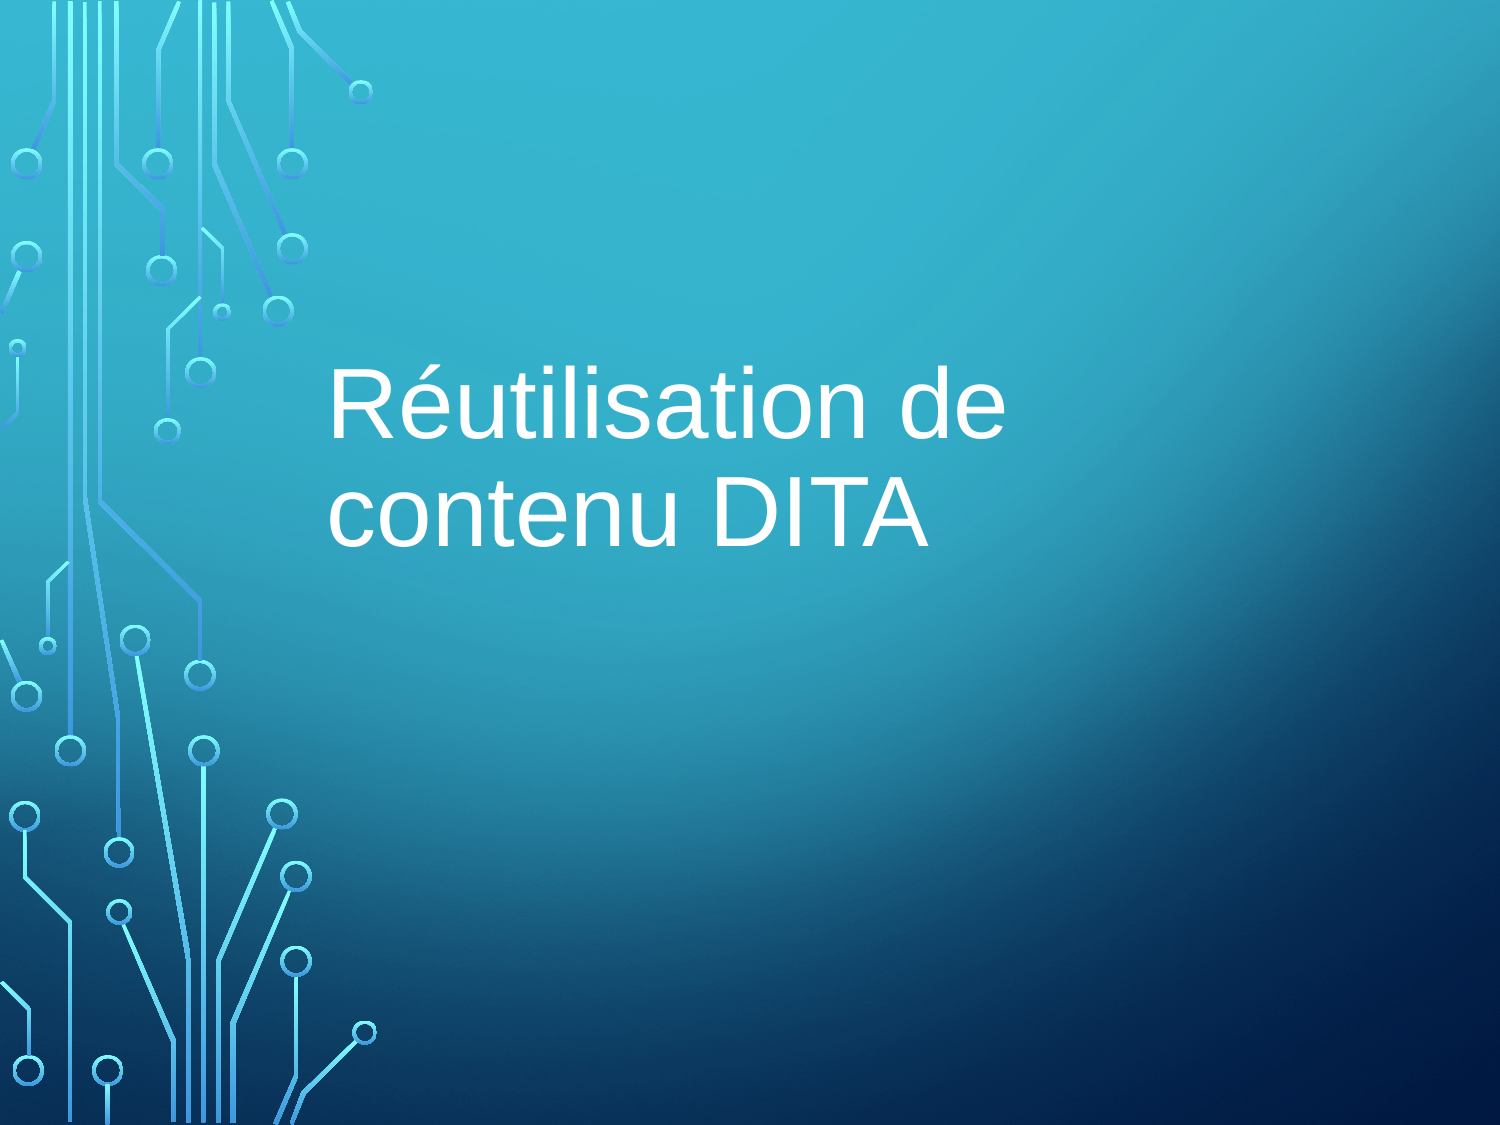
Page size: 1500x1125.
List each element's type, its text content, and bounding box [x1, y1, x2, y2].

title Réutilisation de contenu DITA [311, 184, 1394, 576]
